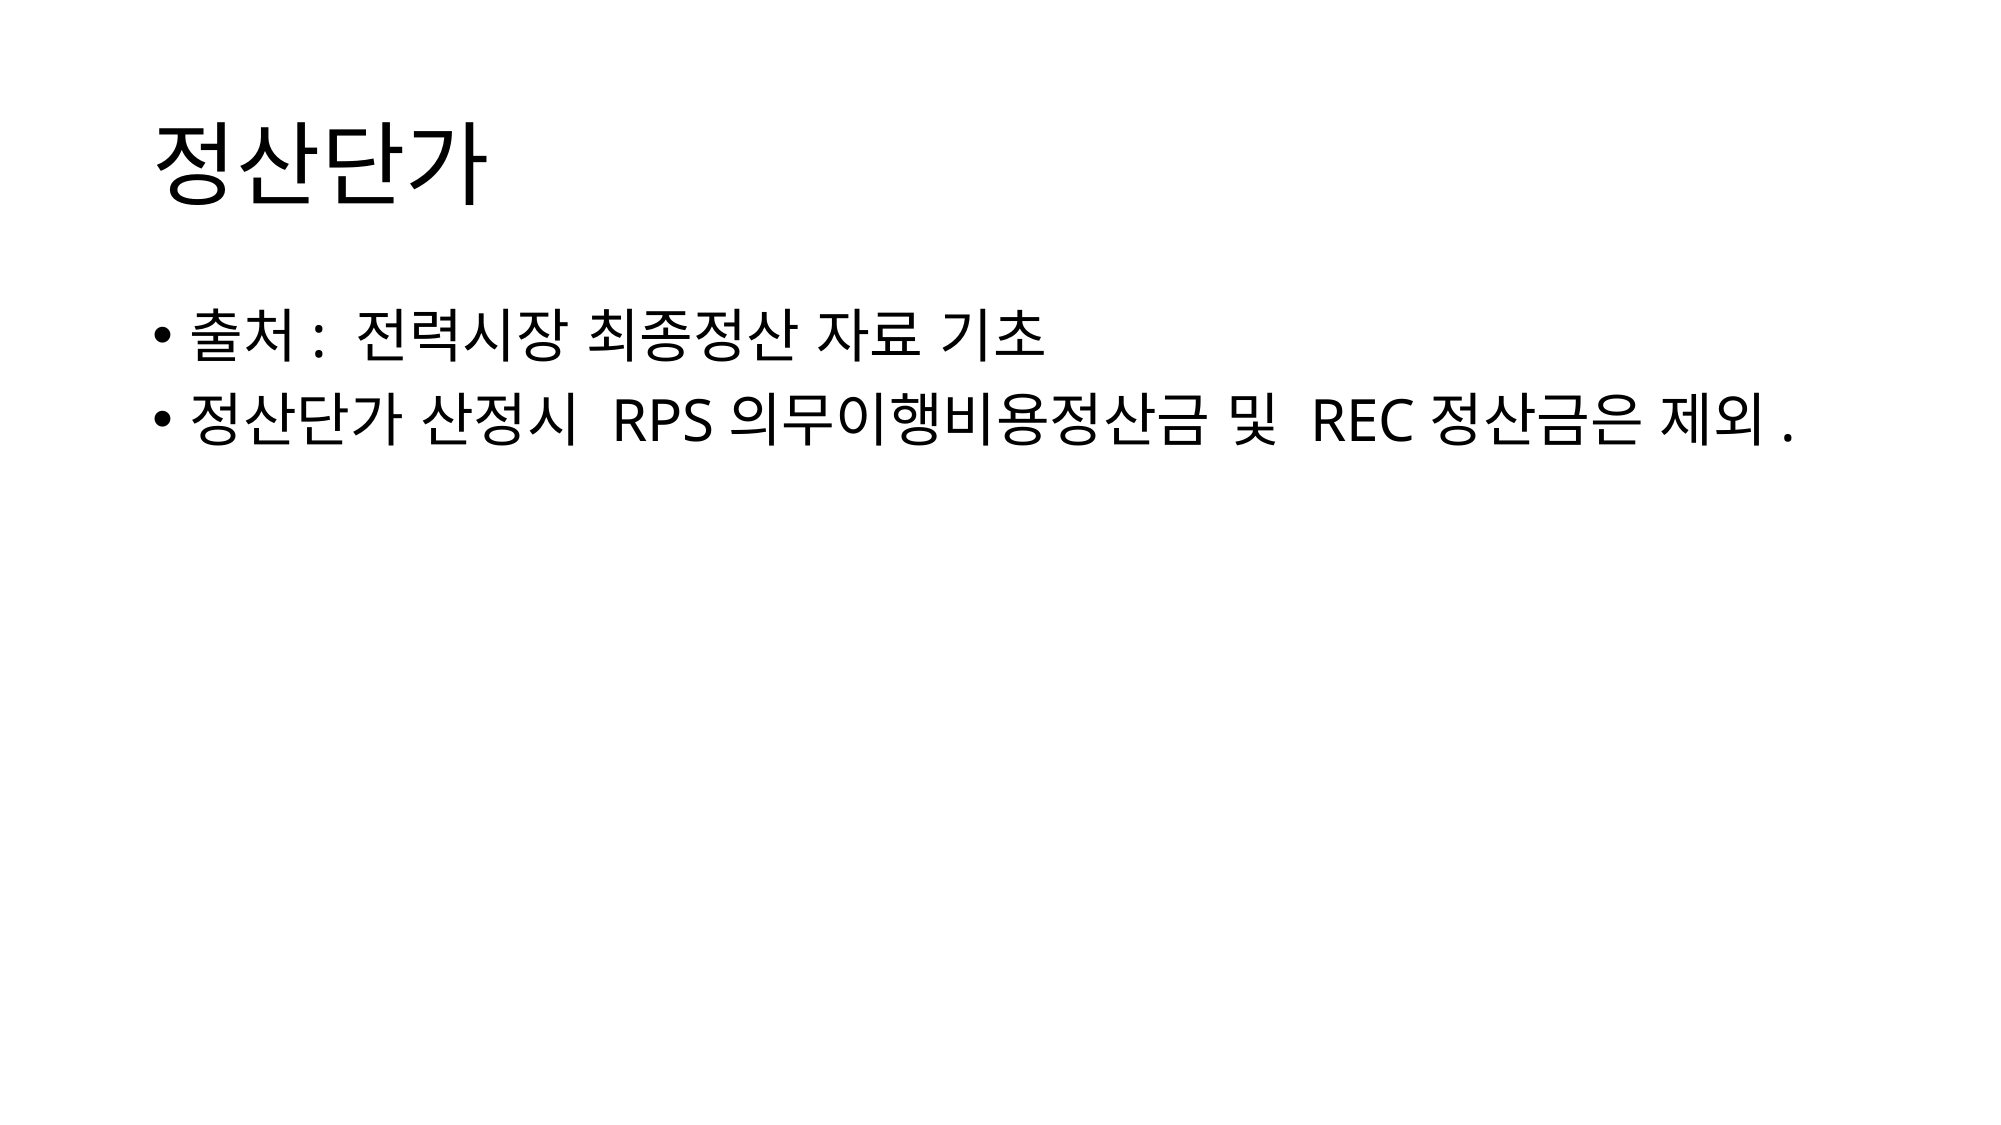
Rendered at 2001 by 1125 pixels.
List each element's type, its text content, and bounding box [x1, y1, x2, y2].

title 정산단가 [137, 59, 1863, 278]
list 출처: 전력시장 최종정산 자료 기초 정산단가 산정시 RPS의무이행비용정산금 및 REC정산금은 제외. [137, 299, 1863, 1014]
